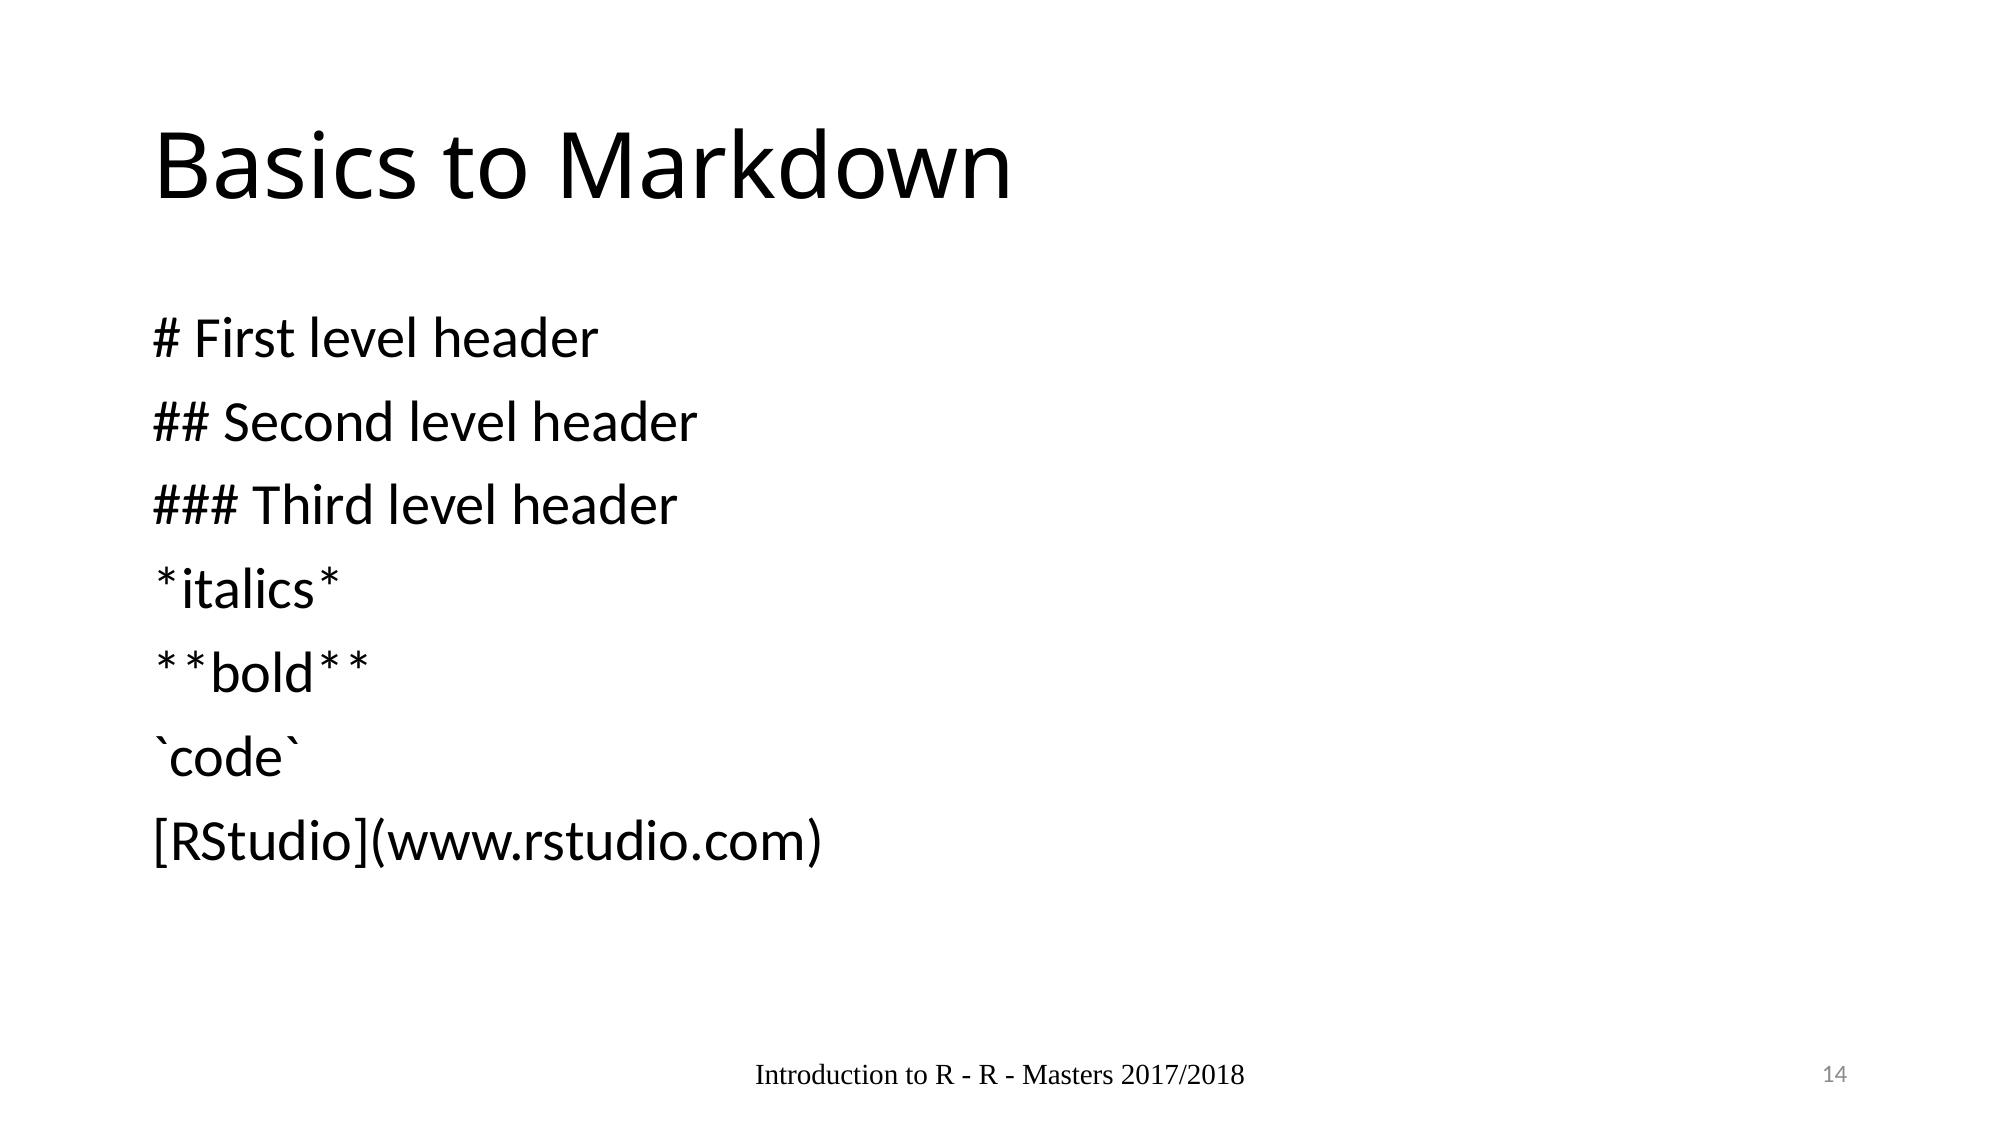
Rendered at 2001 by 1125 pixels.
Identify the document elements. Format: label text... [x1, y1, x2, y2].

title Basics to Markdown [137, 59, 1863, 278]
list # First level header ## Second level header ### Third level header *italics* **bold** `code` [RStudio](www.rstudio.com) [137, 299, 988, 1014]
footer Introduction to R - R - Masters 2017/2018 [662, 1042, 1338, 1103]
slide_number 14 [1412, 1042, 1863, 1103]
